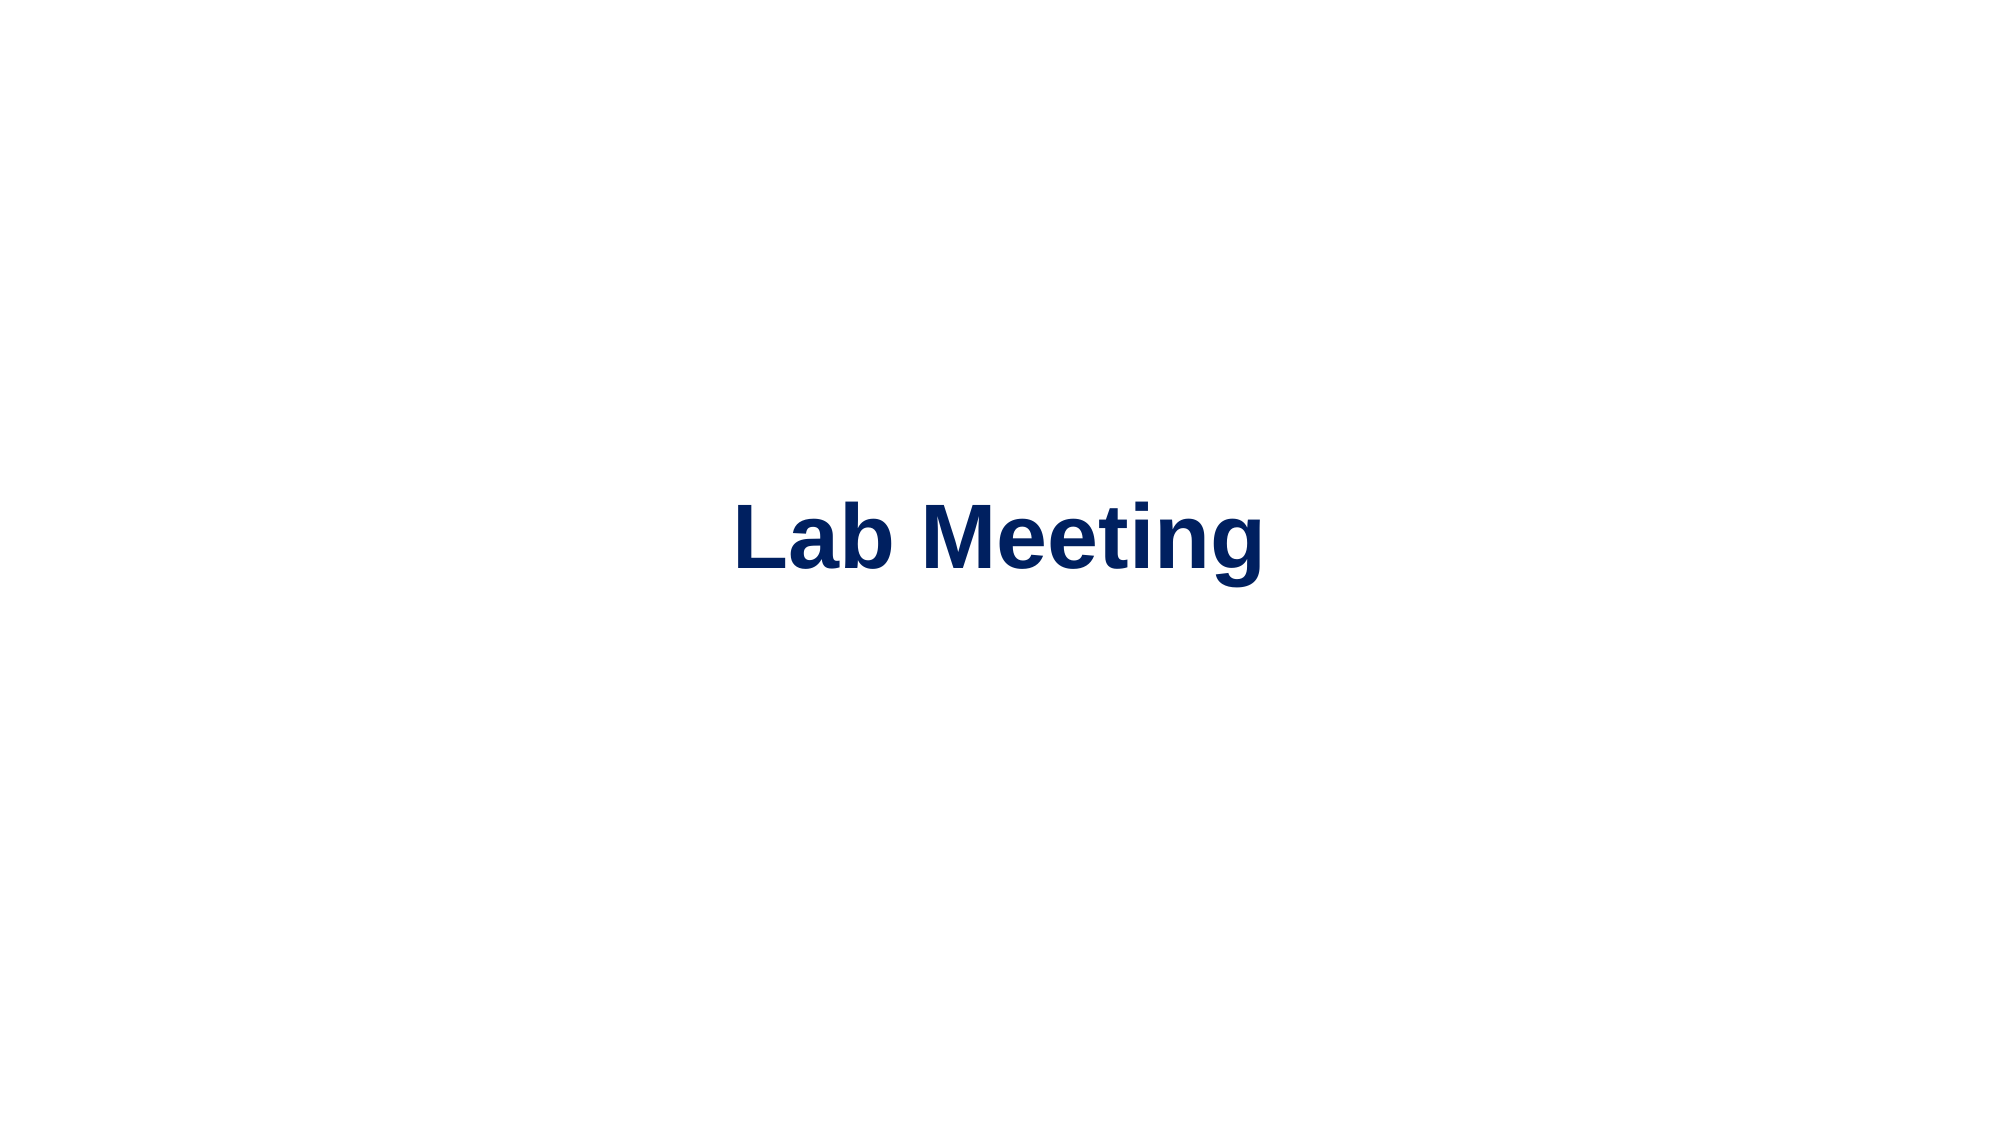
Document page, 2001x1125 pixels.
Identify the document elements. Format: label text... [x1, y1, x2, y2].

title Lab Meeting [249, 204, 1750, 597]
